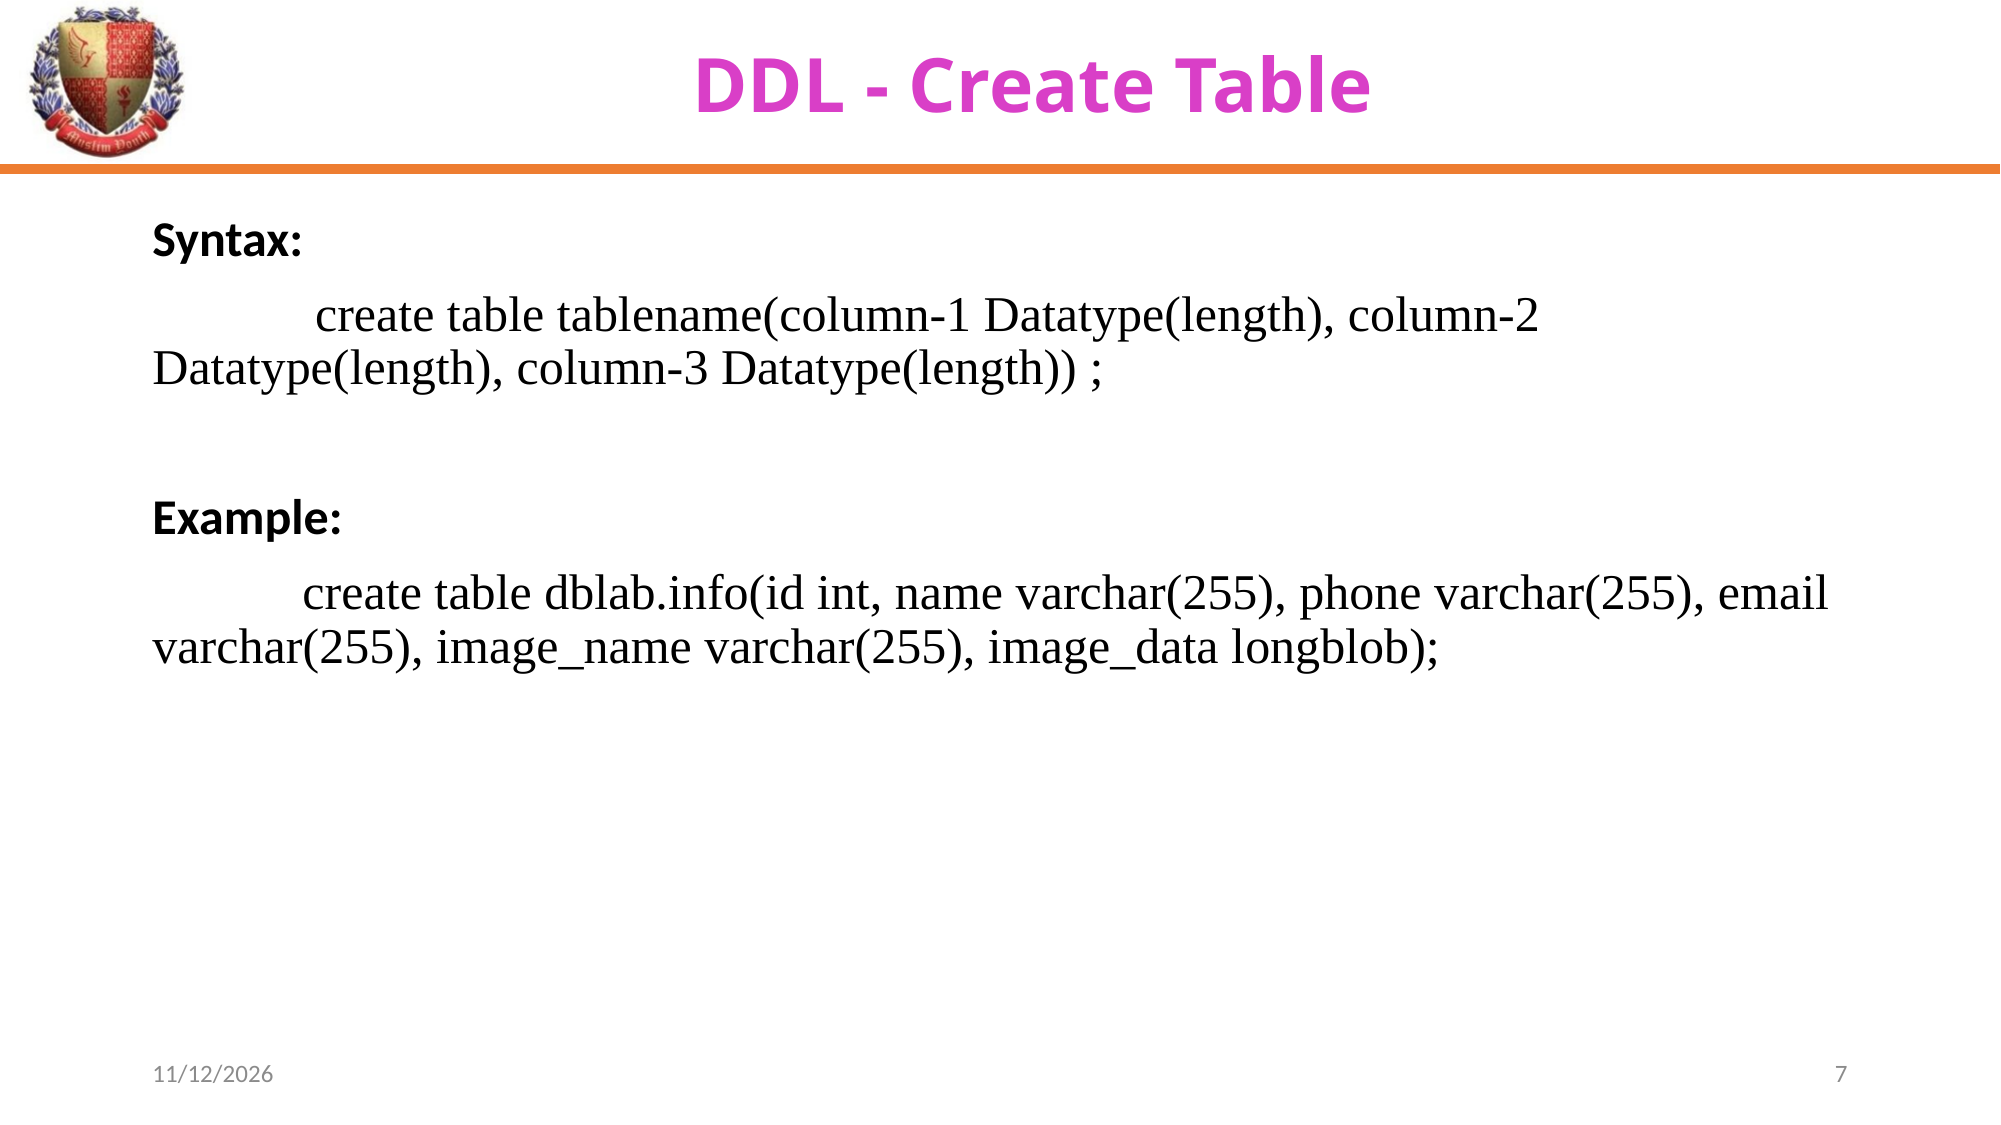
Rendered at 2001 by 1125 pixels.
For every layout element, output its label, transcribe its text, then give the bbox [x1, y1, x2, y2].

list Syntax: create table tablename(column-1 Datatype(length), column-2 Datatype(length), column-3 Datatype(length)) ; Example: create table dblab.info(id int, name varchar(255), phone varchar(255), email varchar(255), image_name varchar(255), image_data longblob); [137, 205, 1863, 1020]
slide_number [137, 1042, 588, 1103]
title DDL - Create Table [170, 22, 1896, 155]
picture [19, 0, 192, 164]
slide_number 7 [1412, 1042, 1863, 1103]
